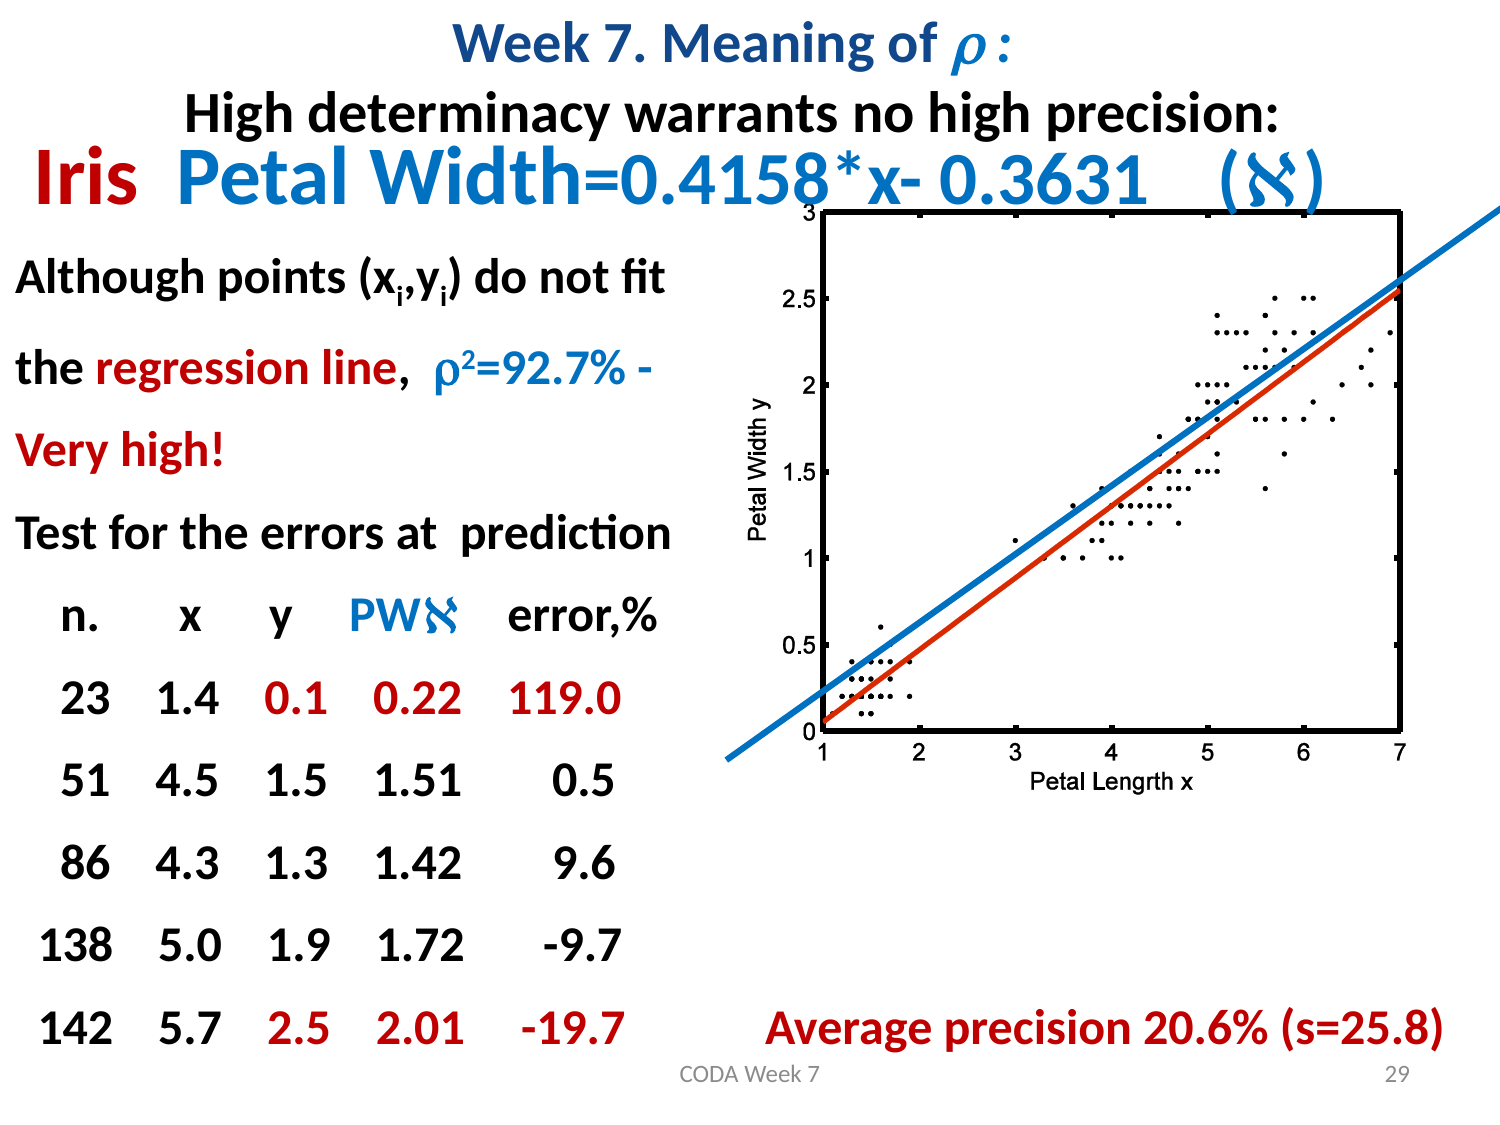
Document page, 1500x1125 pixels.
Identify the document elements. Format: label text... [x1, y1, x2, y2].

slide_number 29 [1074, 1042, 1425, 1103]
footer CODA Week 7 [512, 1042, 988, 1103]
picture [726, 761, 1470, 802]
picture [726, 163, 1470, 204]
title Week 7. Meaning of  : High determinacy warrants no high precision: [0, 0, 1466, 113]
list Iris Petal Width=0.4158*x- 0.3631 () Although points (xi,yi) do not fit the regression line, 2=92.7% - Very high! Test for the errors at prediction n. x y PW error,% 23 1.4 0.1 0.22 119.0 51 4.5 1.5 1.51 0.5 86 4.3 1.3 1.42 9.6 138 5.0 1.9 1.72 -9.7 142 5.7 2.5 2.01 -19.7 Average precision 20.6% (s=25.8) [0, 113, 1500, 1125]
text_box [726, 204, 1500, 761]
